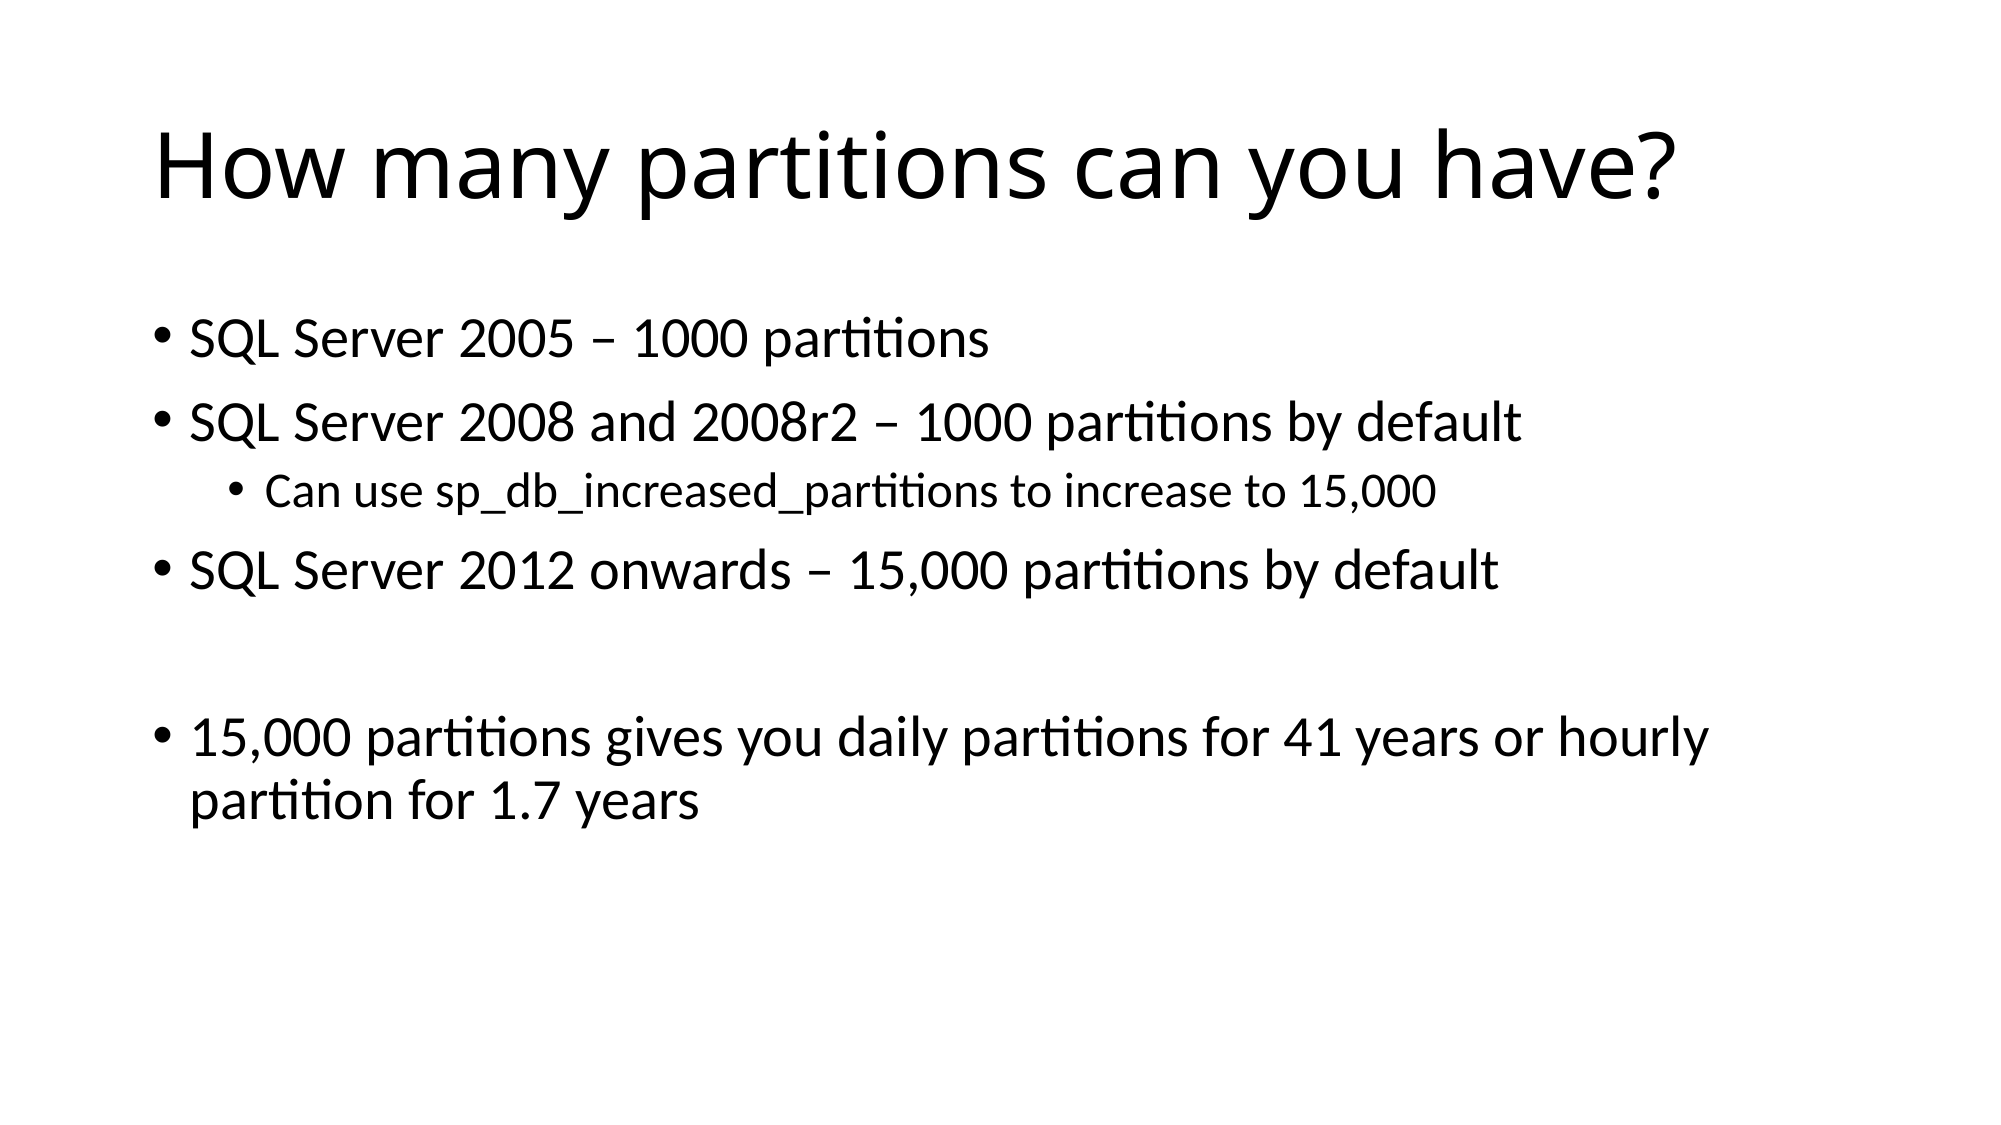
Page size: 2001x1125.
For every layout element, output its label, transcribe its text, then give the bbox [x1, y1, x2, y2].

title How many partitions can you have? [137, 59, 1863, 278]
list SQL Server 2005 – 1000 partitions SQL Server 2008 and 2008r2 – 1000 partitions by default Can use sp_db_increased_partitions to increase to 15,000 SQL Server 2012 onwards – 15,000 partitions by default 15,000 partitions gives you daily partitions for 41 years or hourly partition for 1.7 years [137, 299, 1863, 1014]
